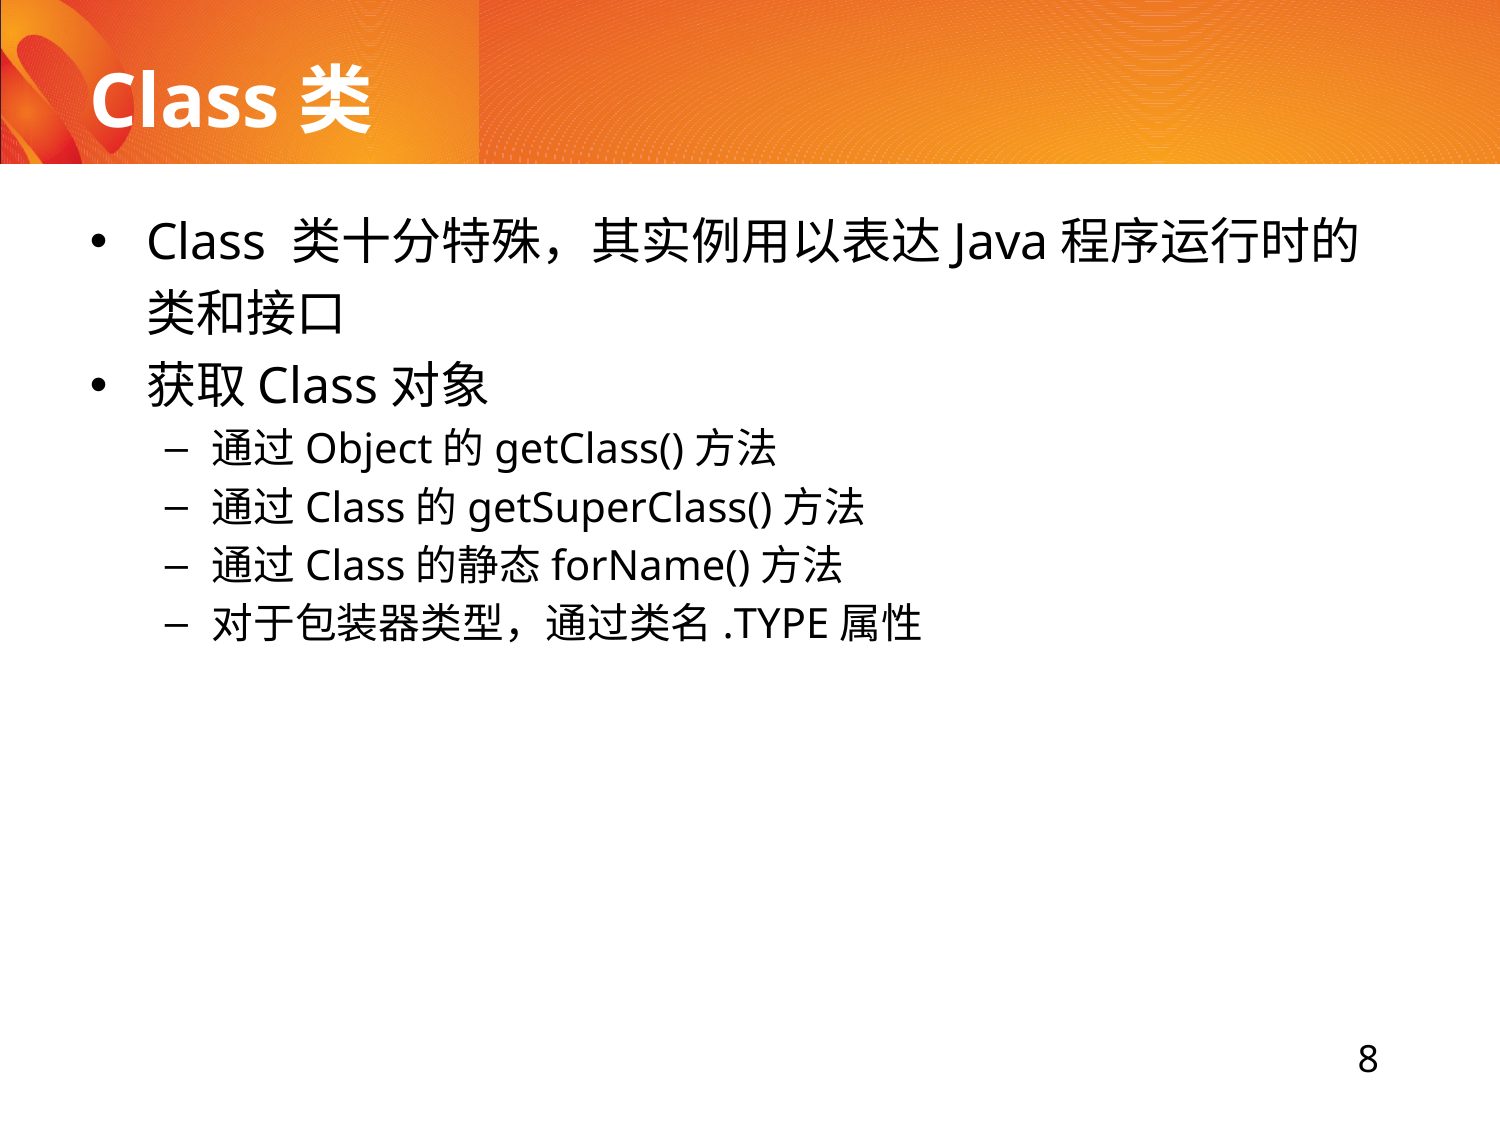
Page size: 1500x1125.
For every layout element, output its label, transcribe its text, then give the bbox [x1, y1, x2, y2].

title Class类 [75, 45, 1425, 167]
list Class 类十分特殊，其实例用以表达Java程序运行时的类和接口 获取Class对象 通过Object的getClass()方法 通过Class的getSuperClass()方法 通过Class的静态forName()方法 对于包装器类型，通过类名.TYPE属性 [75, 190, 1425, 1005]
picture [0, 0, 1500, 164]
